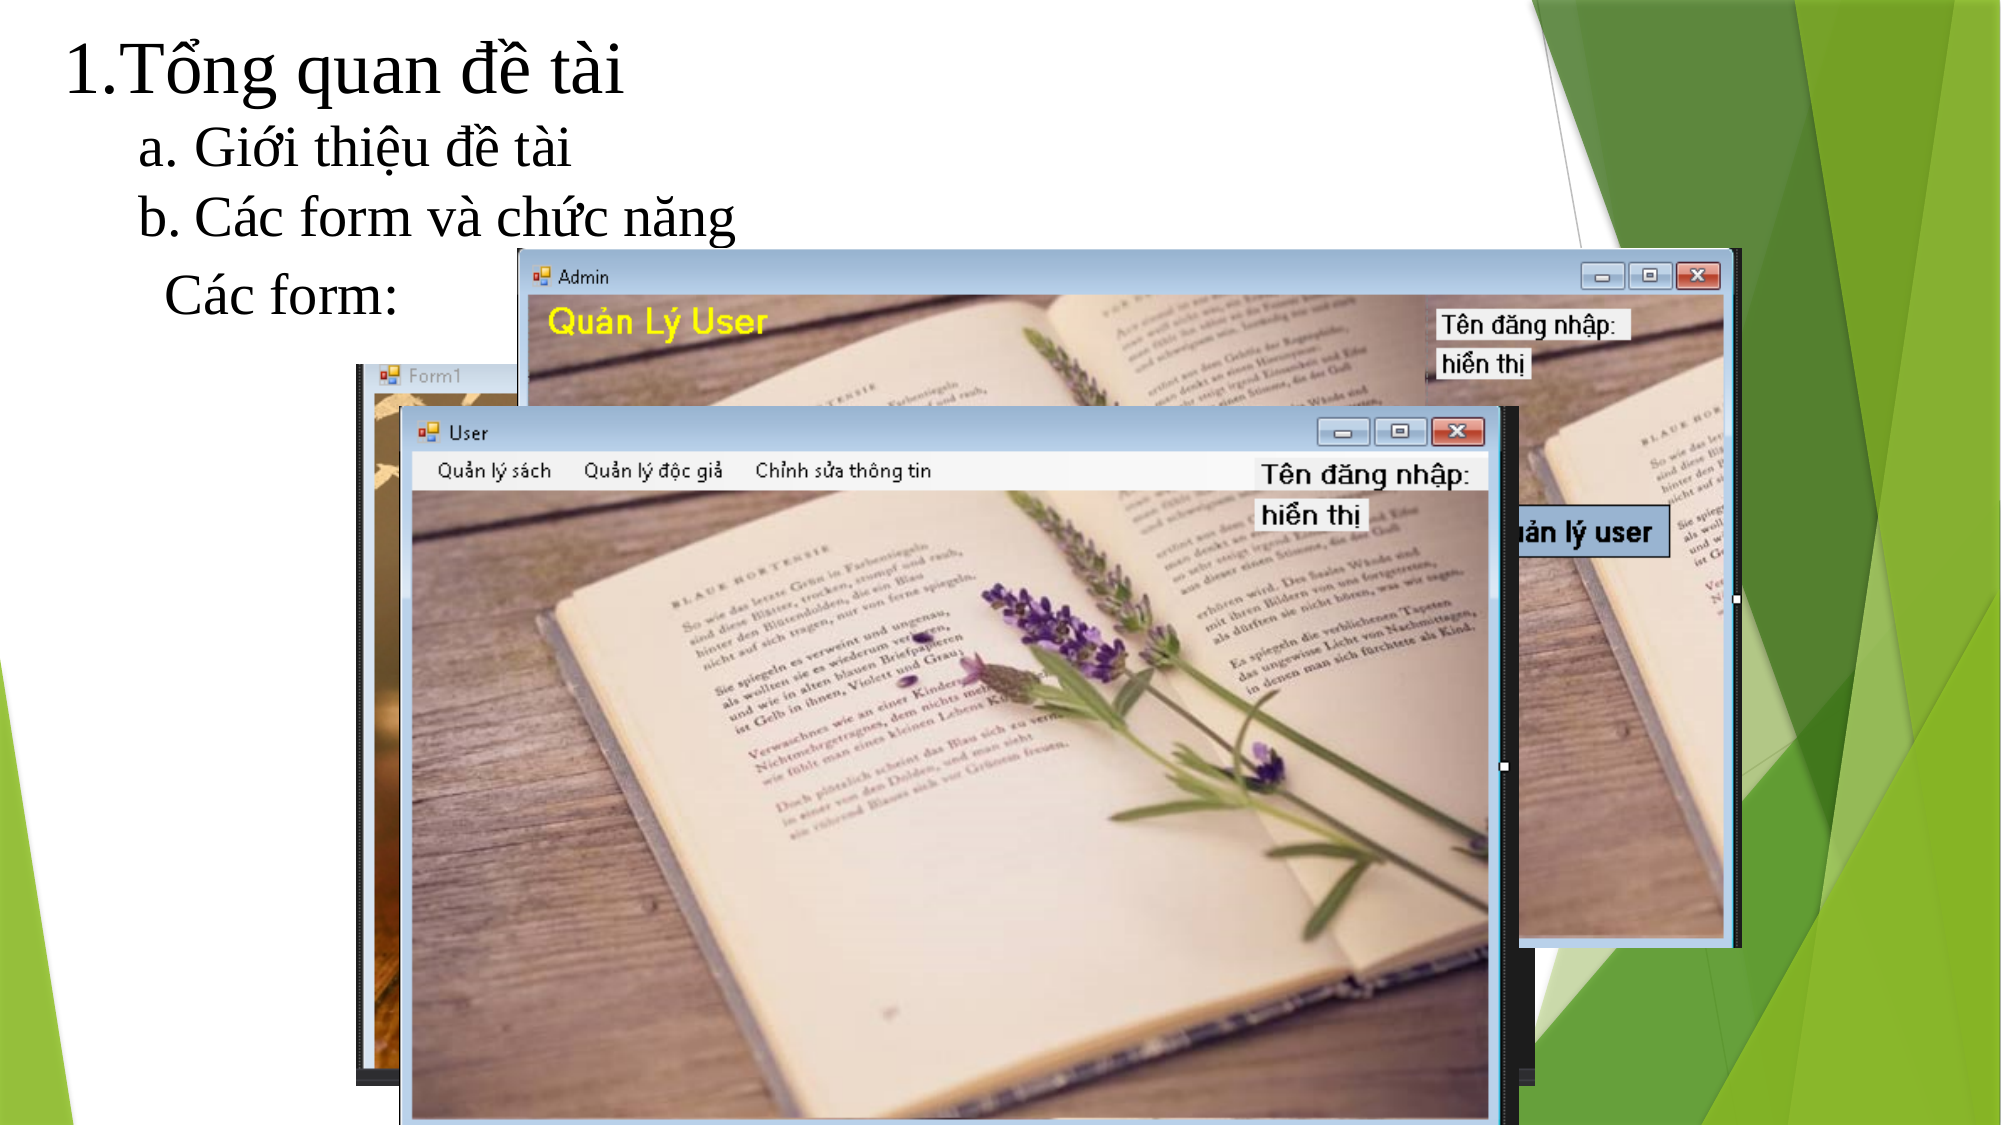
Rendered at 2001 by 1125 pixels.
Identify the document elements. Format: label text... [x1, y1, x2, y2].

picture [356, 248, 1743, 1125]
text_box Các form: [150, 249, 514, 334]
text_box Tổng quan đề tài Giới thiệu đề tài Các form và chức năng [48, 10, 1248, 256]
